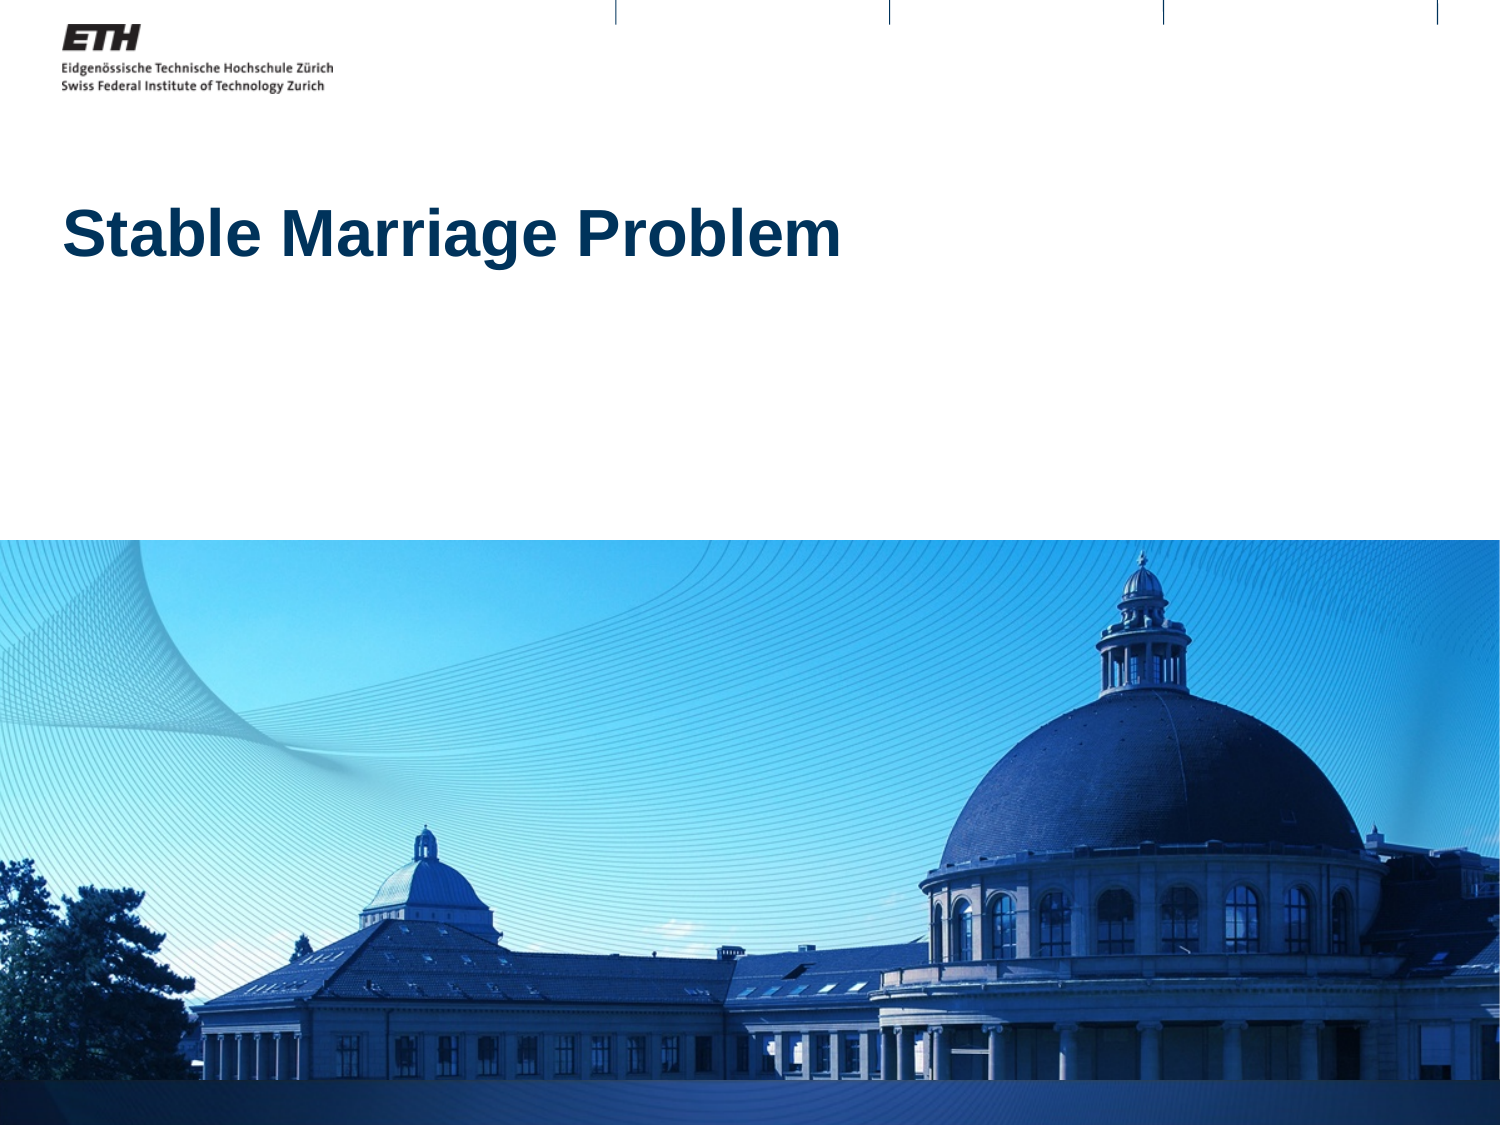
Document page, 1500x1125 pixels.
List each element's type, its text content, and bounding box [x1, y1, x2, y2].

title Stable Marriage Problem [62, 181, 1438, 361]
picture [62, 24, 333, 94]
picture [0, 540, 1500, 1125]
